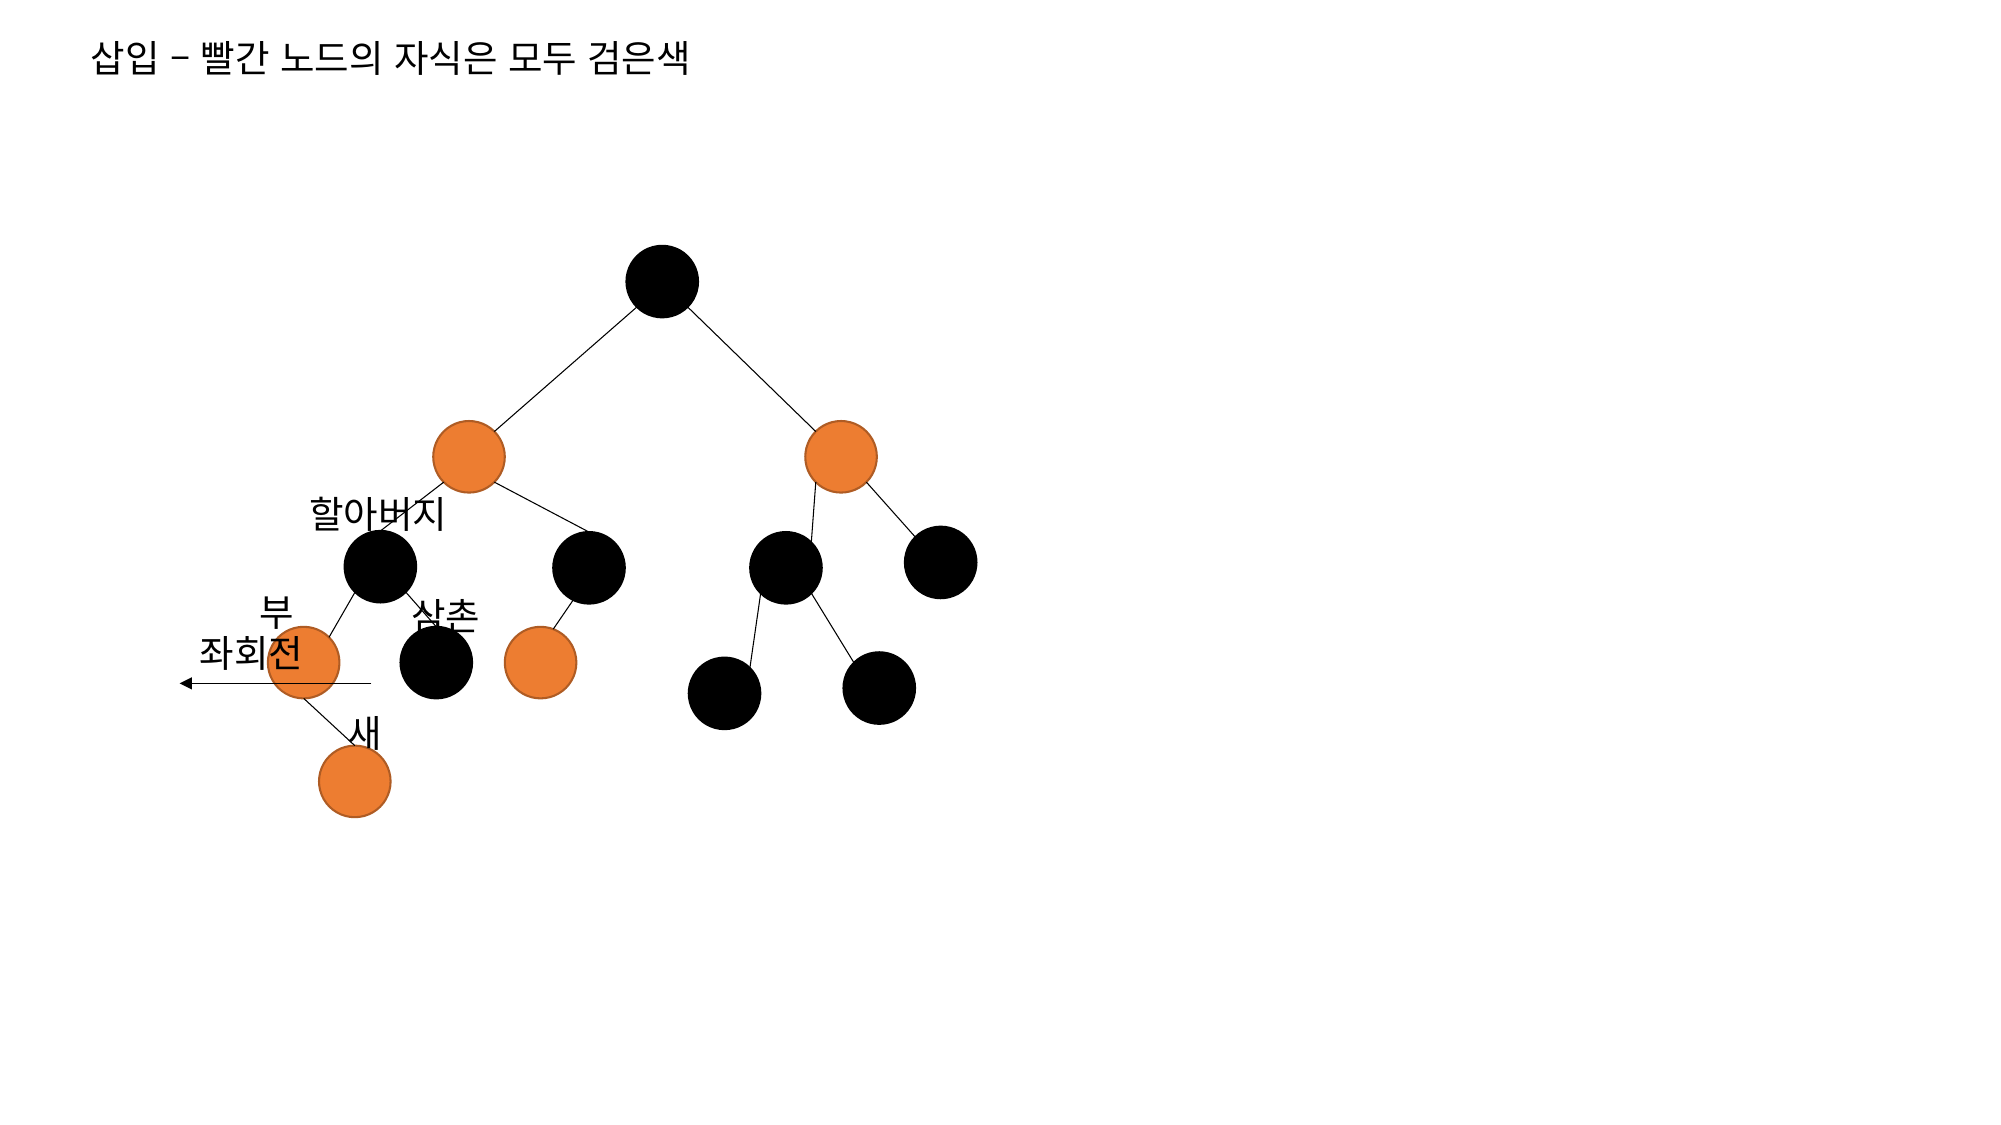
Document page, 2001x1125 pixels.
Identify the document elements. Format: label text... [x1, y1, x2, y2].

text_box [328, 592, 356, 638]
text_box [303, 698, 355, 746]
text_box [804, 419, 878, 494]
text_box [319, 629, 341, 683]
text_box [432, 419, 506, 493]
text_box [380, 482, 444, 531]
text_box [903, 525, 978, 600]
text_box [494, 306, 638, 432]
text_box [866, 482, 916, 538]
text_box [405, 591, 437, 627]
text_box [687, 656, 762, 731]
text_box [842, 651, 917, 725]
text_box [317, 752, 392, 819]
text_box [343, 543, 418, 604]
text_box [494, 482, 590, 533]
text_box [553, 595, 577, 630]
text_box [749, 593, 761, 669]
text_box [503, 625, 578, 700]
text_box [399, 646, 474, 700]
text_box 삼촌 [396, 585, 503, 646]
text_box 삽입 – 빨간 노드의 자식은 모두 검은색 [75, 27, 707, 88]
text_box [749, 530, 823, 605]
text_box [625, 244, 700, 319]
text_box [811, 482, 816, 543]
text_box 좌회전 [184, 622, 319, 683]
text_box [273, 684, 334, 700]
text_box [687, 306, 816, 432]
text_box 부 [244, 581, 314, 622]
text_box 새 [332, 702, 401, 763]
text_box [811, 593, 854, 663]
text_box 할아버지 [294, 483, 477, 543]
text_box [552, 531, 626, 605]
